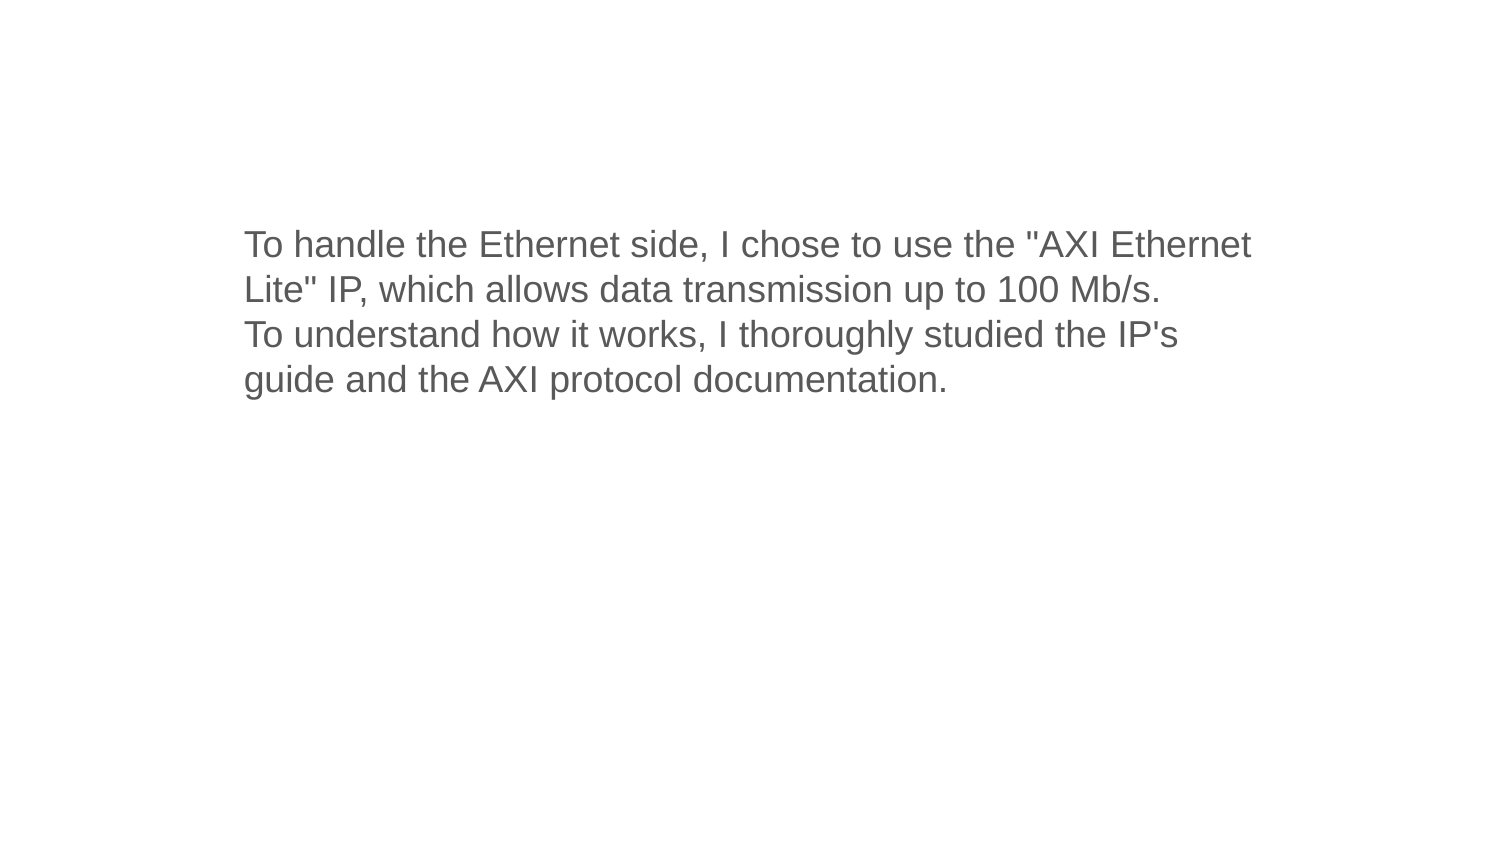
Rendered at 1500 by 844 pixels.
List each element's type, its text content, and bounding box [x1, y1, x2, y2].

text_box To handle the Ethernet side, I chose to use the "AXI Ethernet Lite" IP, which allows data transmission up to 100 Mb/s. To understand how it works, I thoroughly studied the IP's guide and the AXI protocol documentation. [228, 204, 1271, 695]
